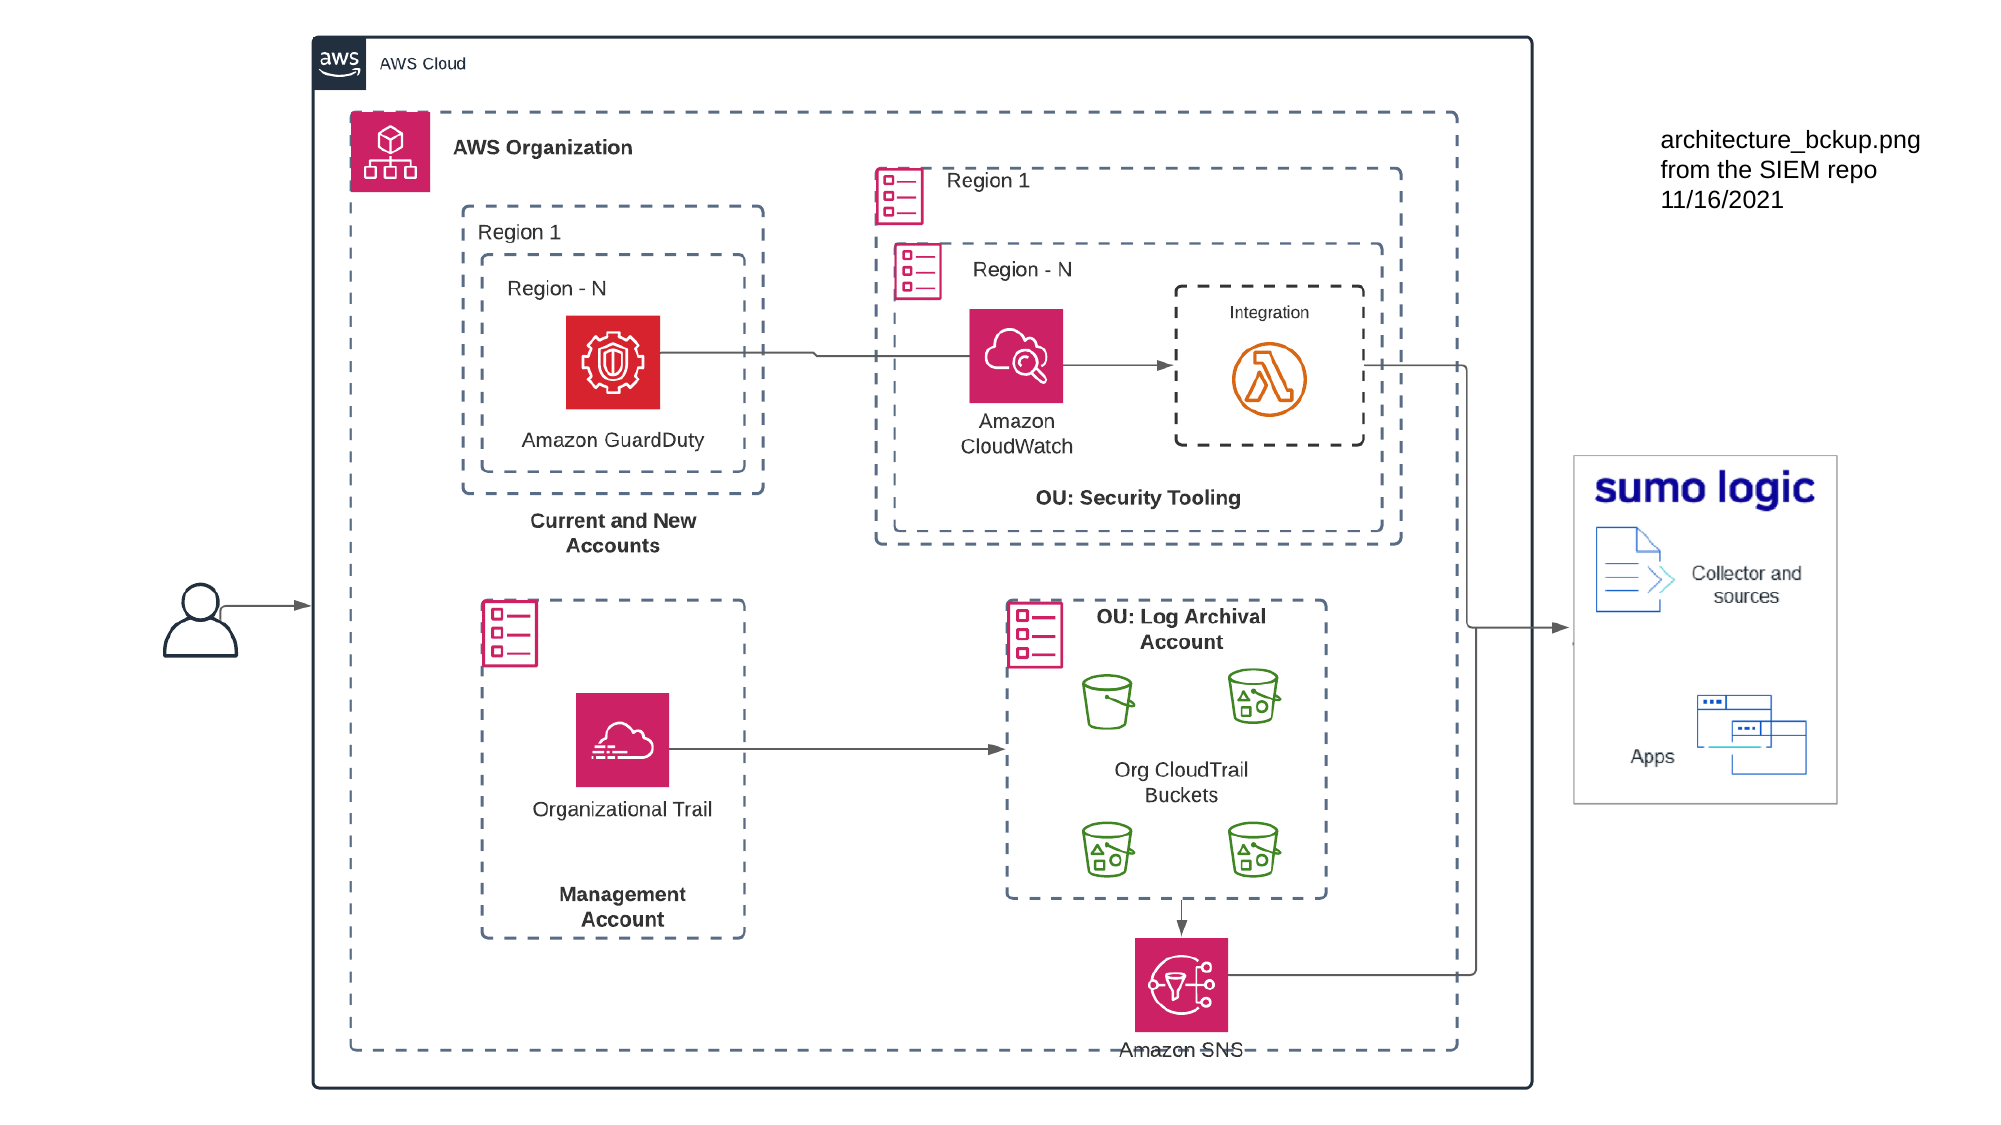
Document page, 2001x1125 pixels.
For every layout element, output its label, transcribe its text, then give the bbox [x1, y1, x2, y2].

text_box architecture_bckup.png from the SIEM repo 11/16/2021 [1875, 116, 1937, 221]
picture [125, 0, 1875, 1125]
